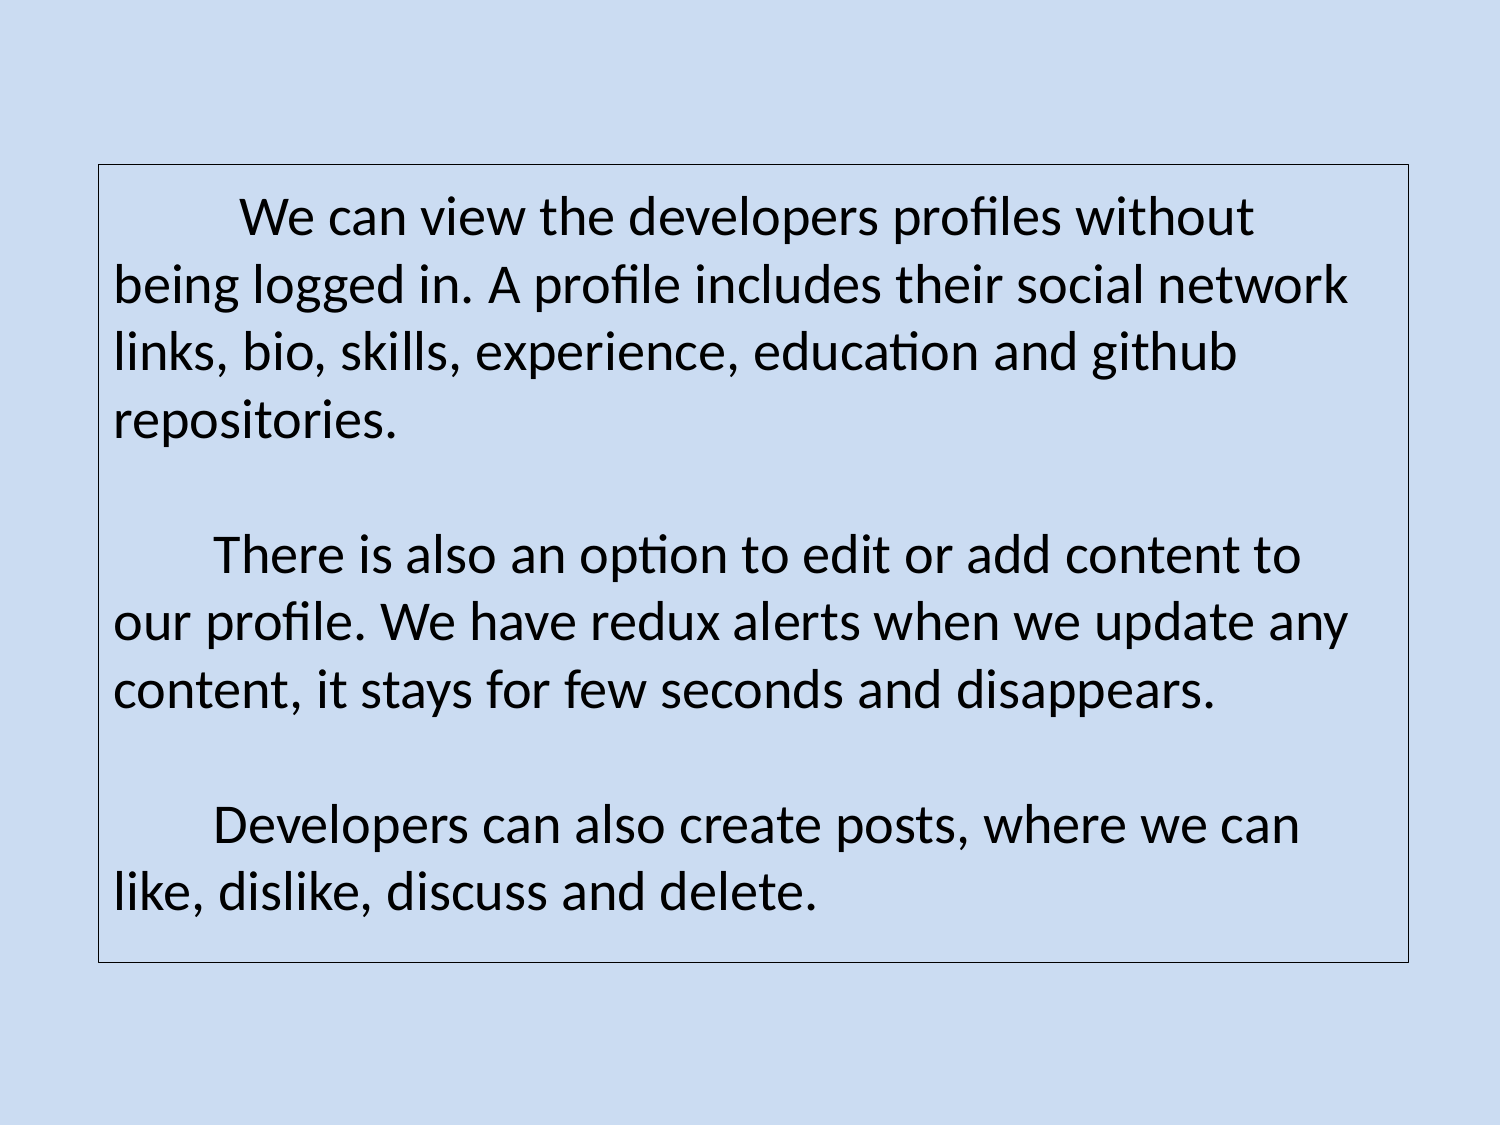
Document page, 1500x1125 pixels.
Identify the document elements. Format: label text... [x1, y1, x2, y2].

text_box We can view the developers profiles without being logged in. A profile includes their social network links, bio, skills, experience, education and github repositories. There is also an option to edit or add content to our profile. We have redux alerts when we update any content, it stays for few seconds and disappears. Developers can also create posts, where we can like, dislike, discuss and delete. [98, 164, 1409, 963]
text_box [37, 32, 1470, 1095]
